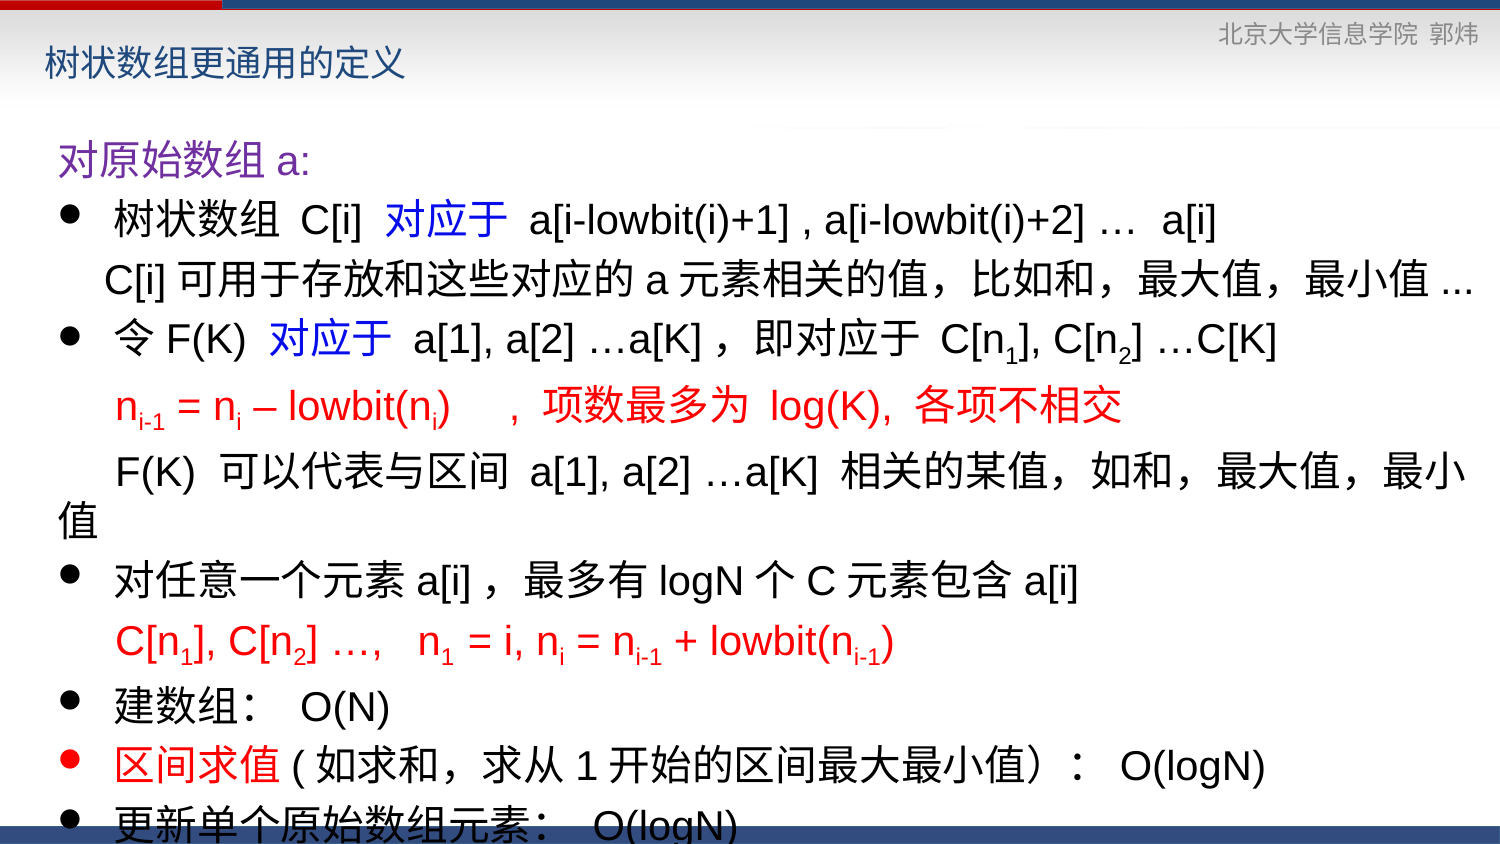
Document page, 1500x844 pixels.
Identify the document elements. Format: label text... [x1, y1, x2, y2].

title 树状数组更通用的定义 [29, 32, 1042, 92]
text_box 对原始数组a: 树状数组 C[i] 对应于 a[i-lowbit(i)+1] , a[i-lowbit(i)+2] … a[i] C[i]可用于存放和这些对应的a元素相关的值，比如和，最大值，最小值... 令F(K) 对应于 a[1], a[2] …a[K]，即对应于 C[n1], C[n2] …C[K] ni-1 = ni – lowbit(ni) , 项数最多为 log(K), 各项不相交 F(K) 可以代表与区间 a[1], a[2] …a[K] 相关的某值，如和，最大值，最小值 对任意一个元素a[i]，最多有logN个C元素包含a[i] C[n1], C[n2] …, n1 = i, ni = ni-1 + lowbit(ni-1) 建数组： O(N) 区间求值(如求和，求从1开始的区间最大最小值）：O(logN) 更新单个原始数组元素： O(logN) [29, 126, 1495, 281]
picture [0, 10, 1500, 129]
